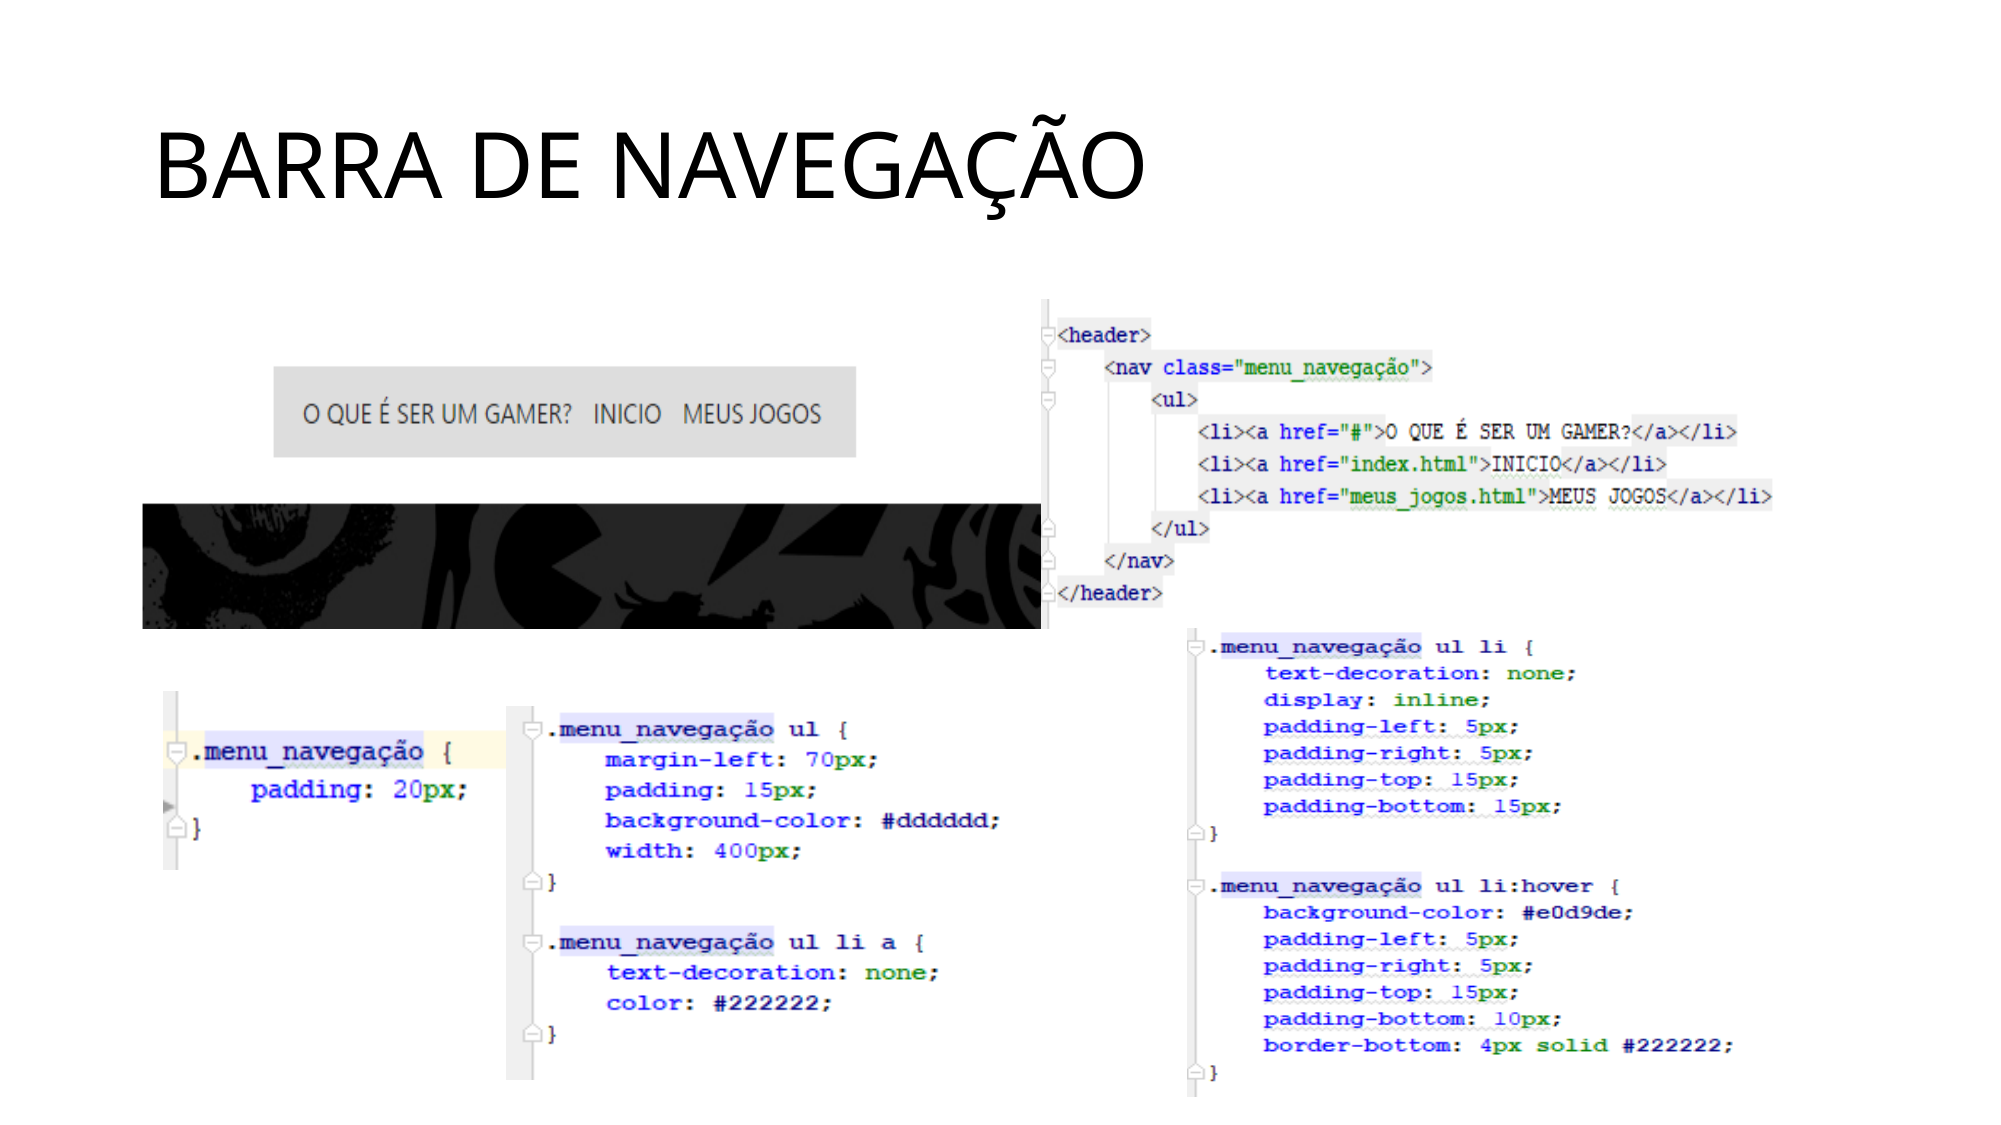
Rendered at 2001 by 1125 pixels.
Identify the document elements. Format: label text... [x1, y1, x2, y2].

picture [137, 299, 1878, 1097]
title BARRA DE NAVEGAÇÃO [137, 59, 1863, 278]
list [163, 691, 527, 870]
